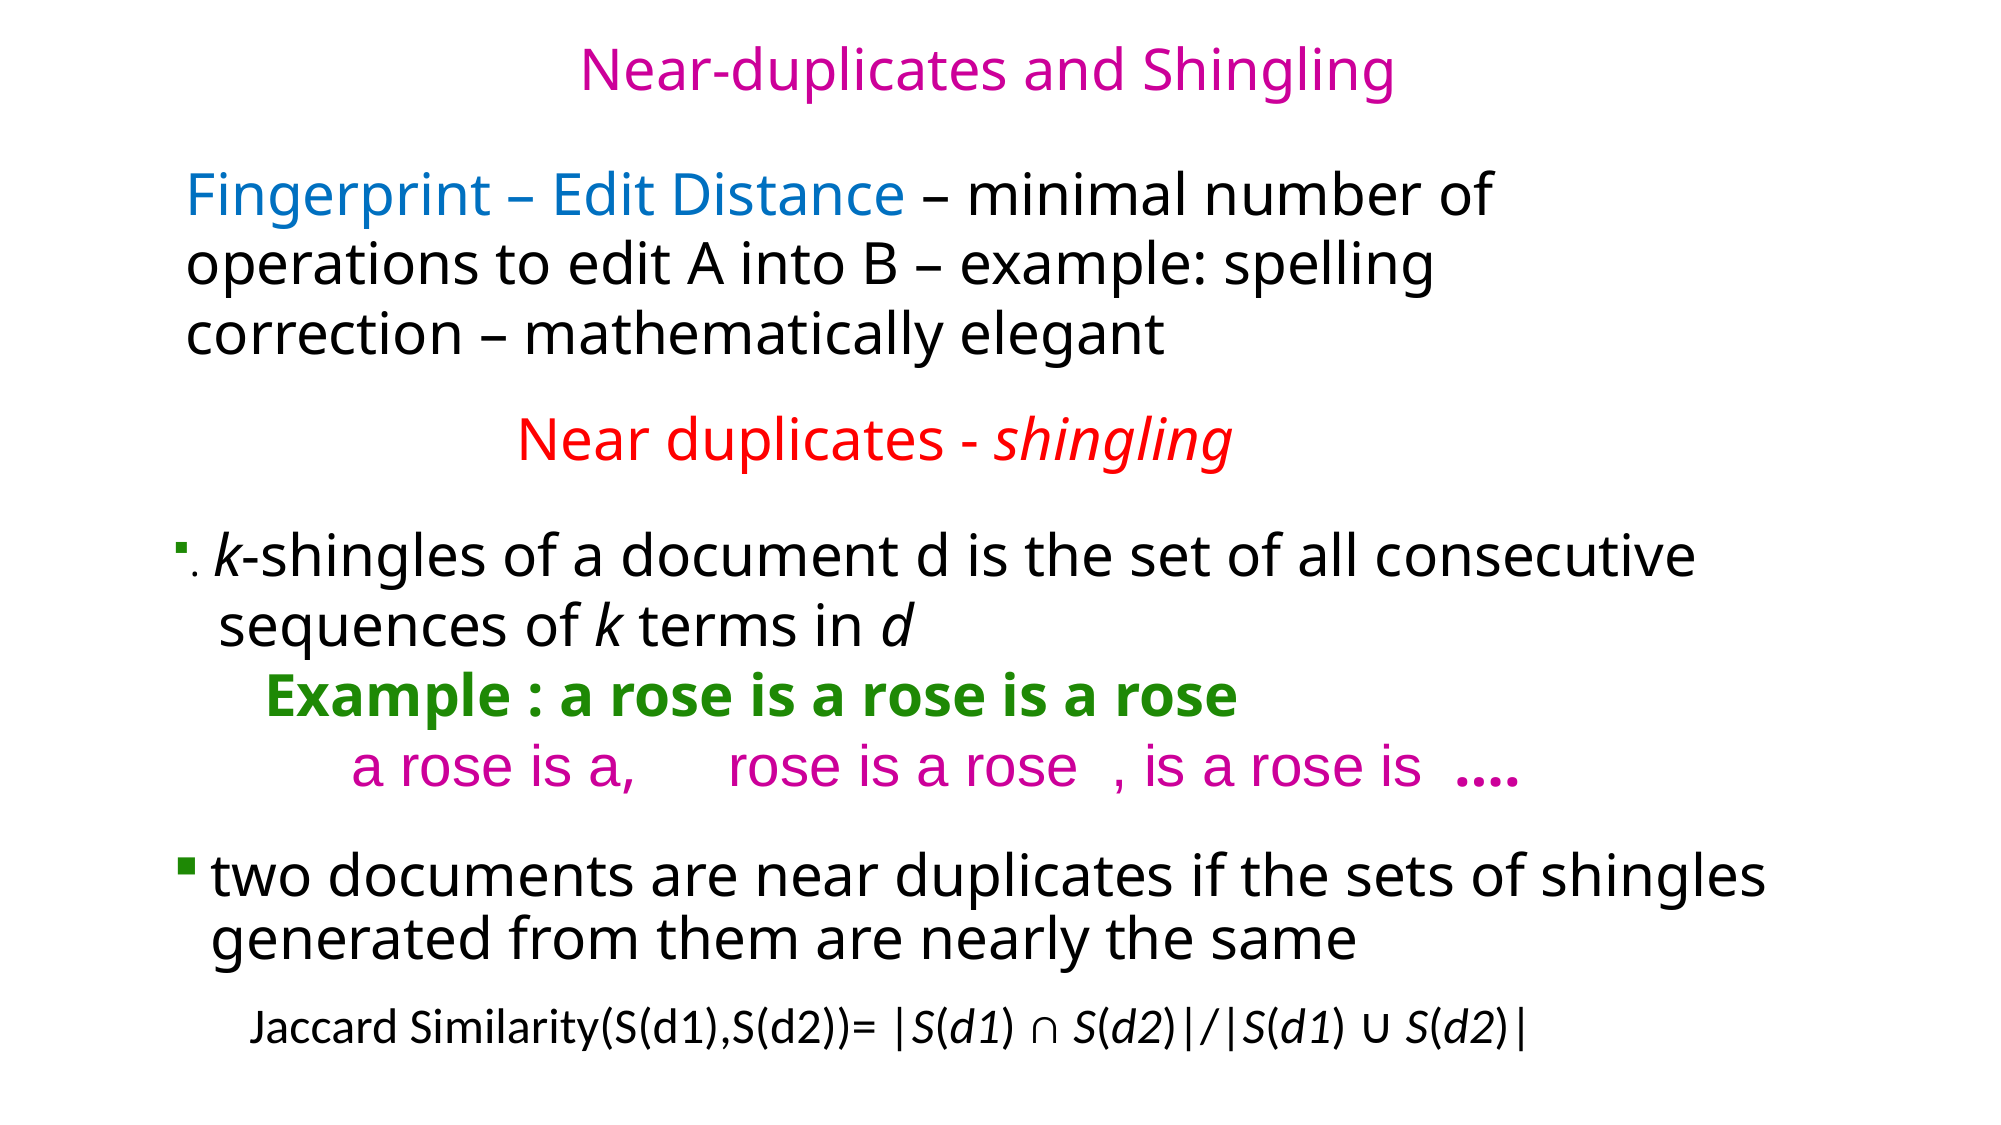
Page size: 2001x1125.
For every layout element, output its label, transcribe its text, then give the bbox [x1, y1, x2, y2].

list two documents are near duplicates if the sets of shingles generated from them are nearly the same Jaccard Similarity(S(d1),S(d2))= |S(d1) ∩ S(d2)|/|S(d1) ∪ S(d2)| [158, 838, 1875, 1070]
text_box Near duplicates - shingling [501, 394, 1249, 480]
text_box . k-shingles of a document d is the set of all consecutive sequences of k terms in d Example : a rose is a rose is a rose a rose is a, rose is a rose , is a rose is …. [158, 510, 1819, 806]
text_box Fingerprint – Edit Distance – minimal number of operations to edit A into B – example: spelling correction – mathematically elegant [171, 149, 1632, 374]
title Near-duplicates and Shingling [564, 25, 1436, 118]
